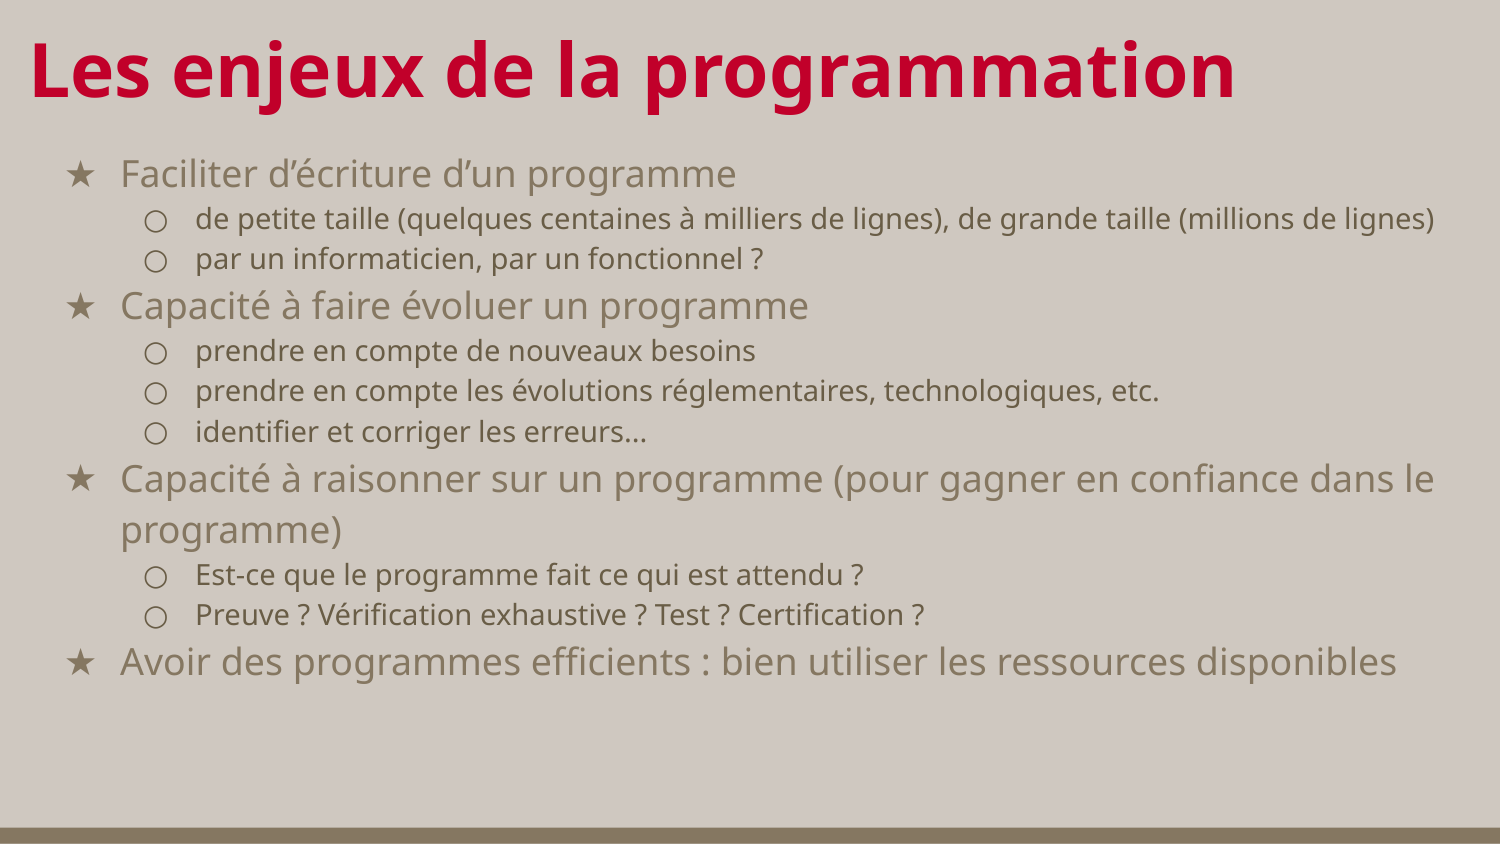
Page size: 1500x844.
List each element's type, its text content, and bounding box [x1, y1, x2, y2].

list Faciliter d’écriture d’un programme de petite taille (quelques centaines à milliers de lignes), de grande taille (millions de lignes) par un informaticien, par un fonctionnel ? Capacité à faire évoluer un programme prendre en compte de nouveaux besoins prendre en compte les évolutions réglementaires, technologiques, etc. identifier et corriger les erreurs... Capacité à raisonner sur un programme (pour gagner en confiance dans le programme) Est-ce que le programme fait ce qui est attendu ? Preuve ? Vérification exhaustive ? Test ? Certification ? Avoir des programmes efficients : bien utiliser les ressources disponibles [30, 128, 1454, 775]
title Les enjeux de la programmation [13, 7, 1411, 124]
